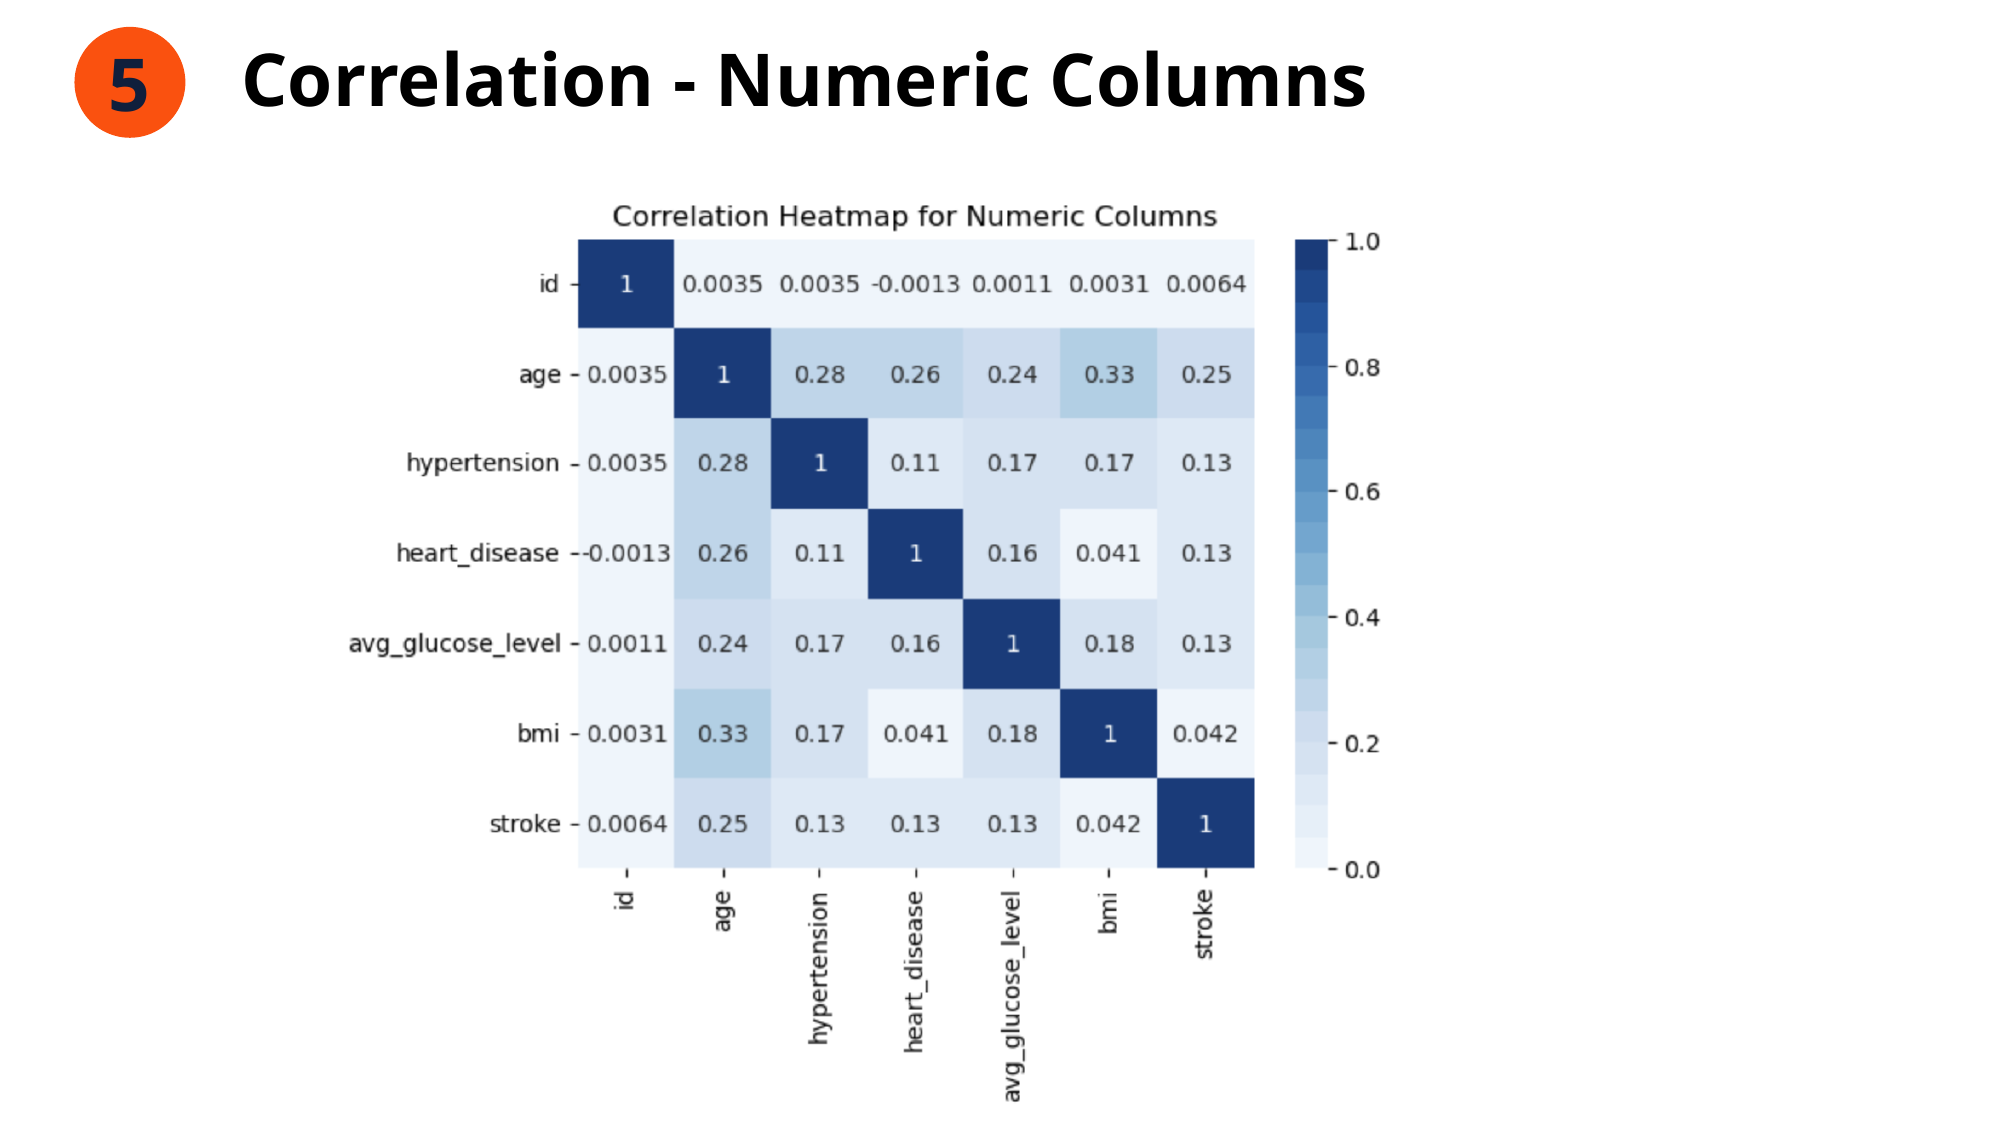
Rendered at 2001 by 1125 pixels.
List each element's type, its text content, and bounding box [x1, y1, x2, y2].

picture [342, 188, 1489, 1113]
text_box 5 [75, 27, 185, 138]
title Correlation - Numeric Columns [226, 13, 1605, 152]
